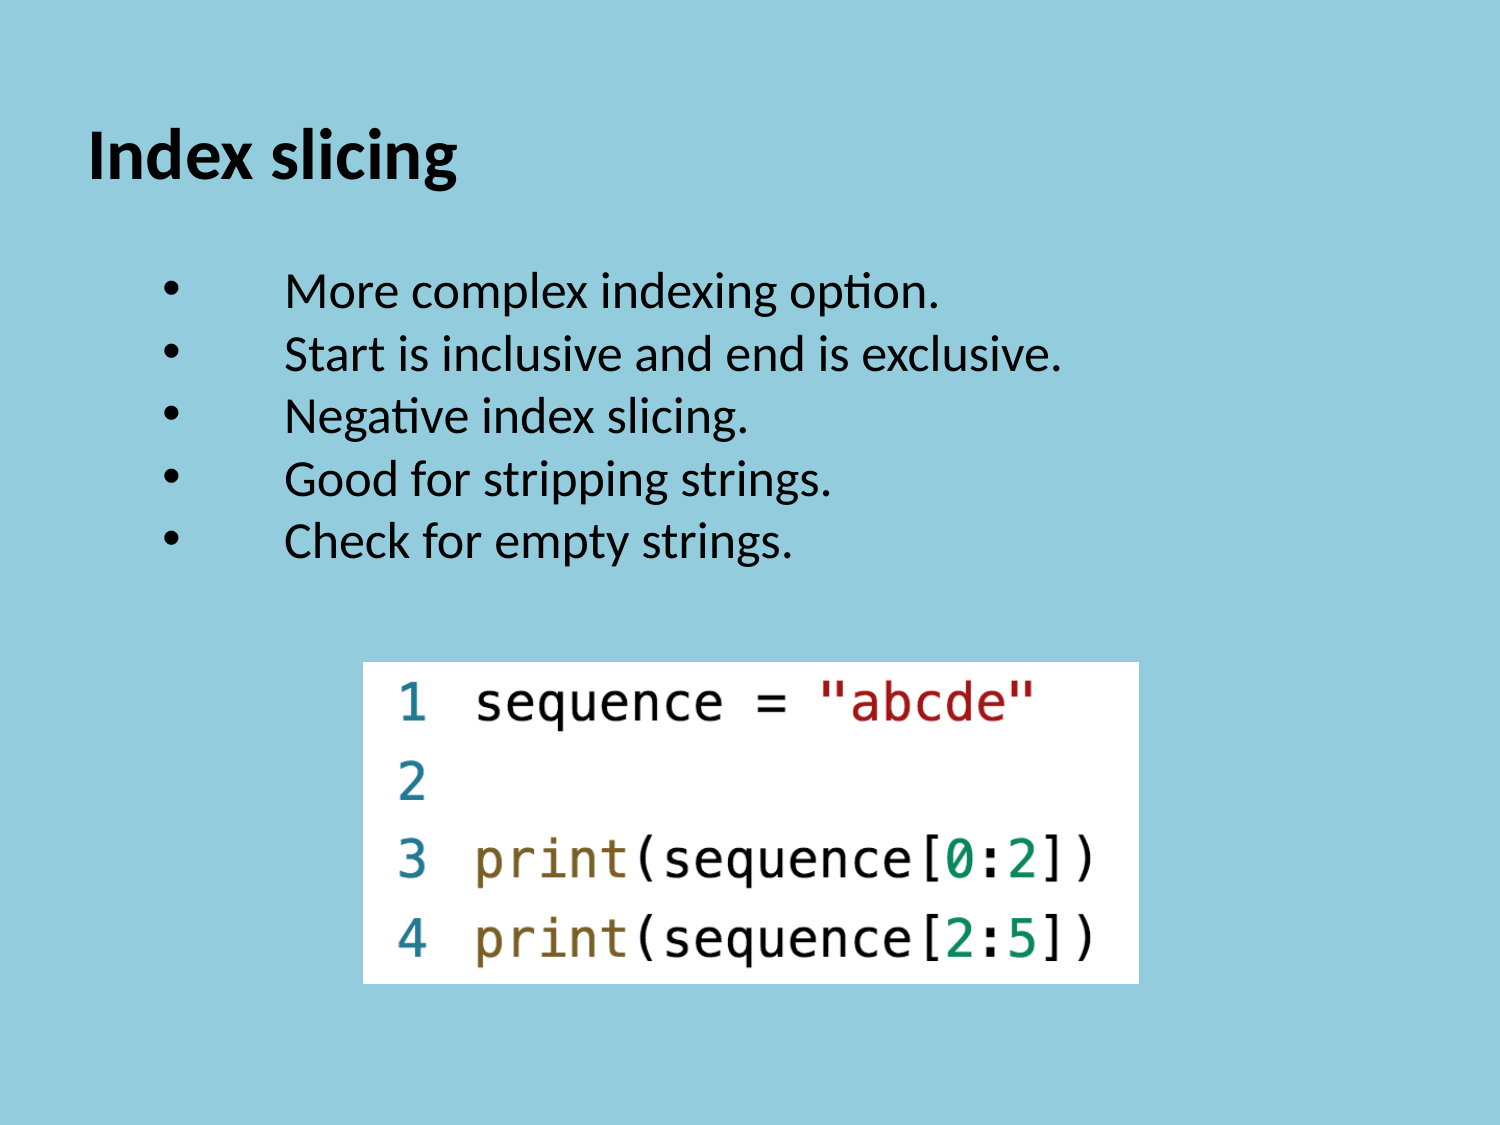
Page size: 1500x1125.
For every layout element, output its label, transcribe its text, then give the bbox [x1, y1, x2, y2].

text_box Index slicing More complex indexing option. Start is inclusive and end is exclusive. Negative index slicing. Good for stripping strings. Check for empty strings. [0, 1, 1500, 575]
picture [363, 662, 1139, 984]
